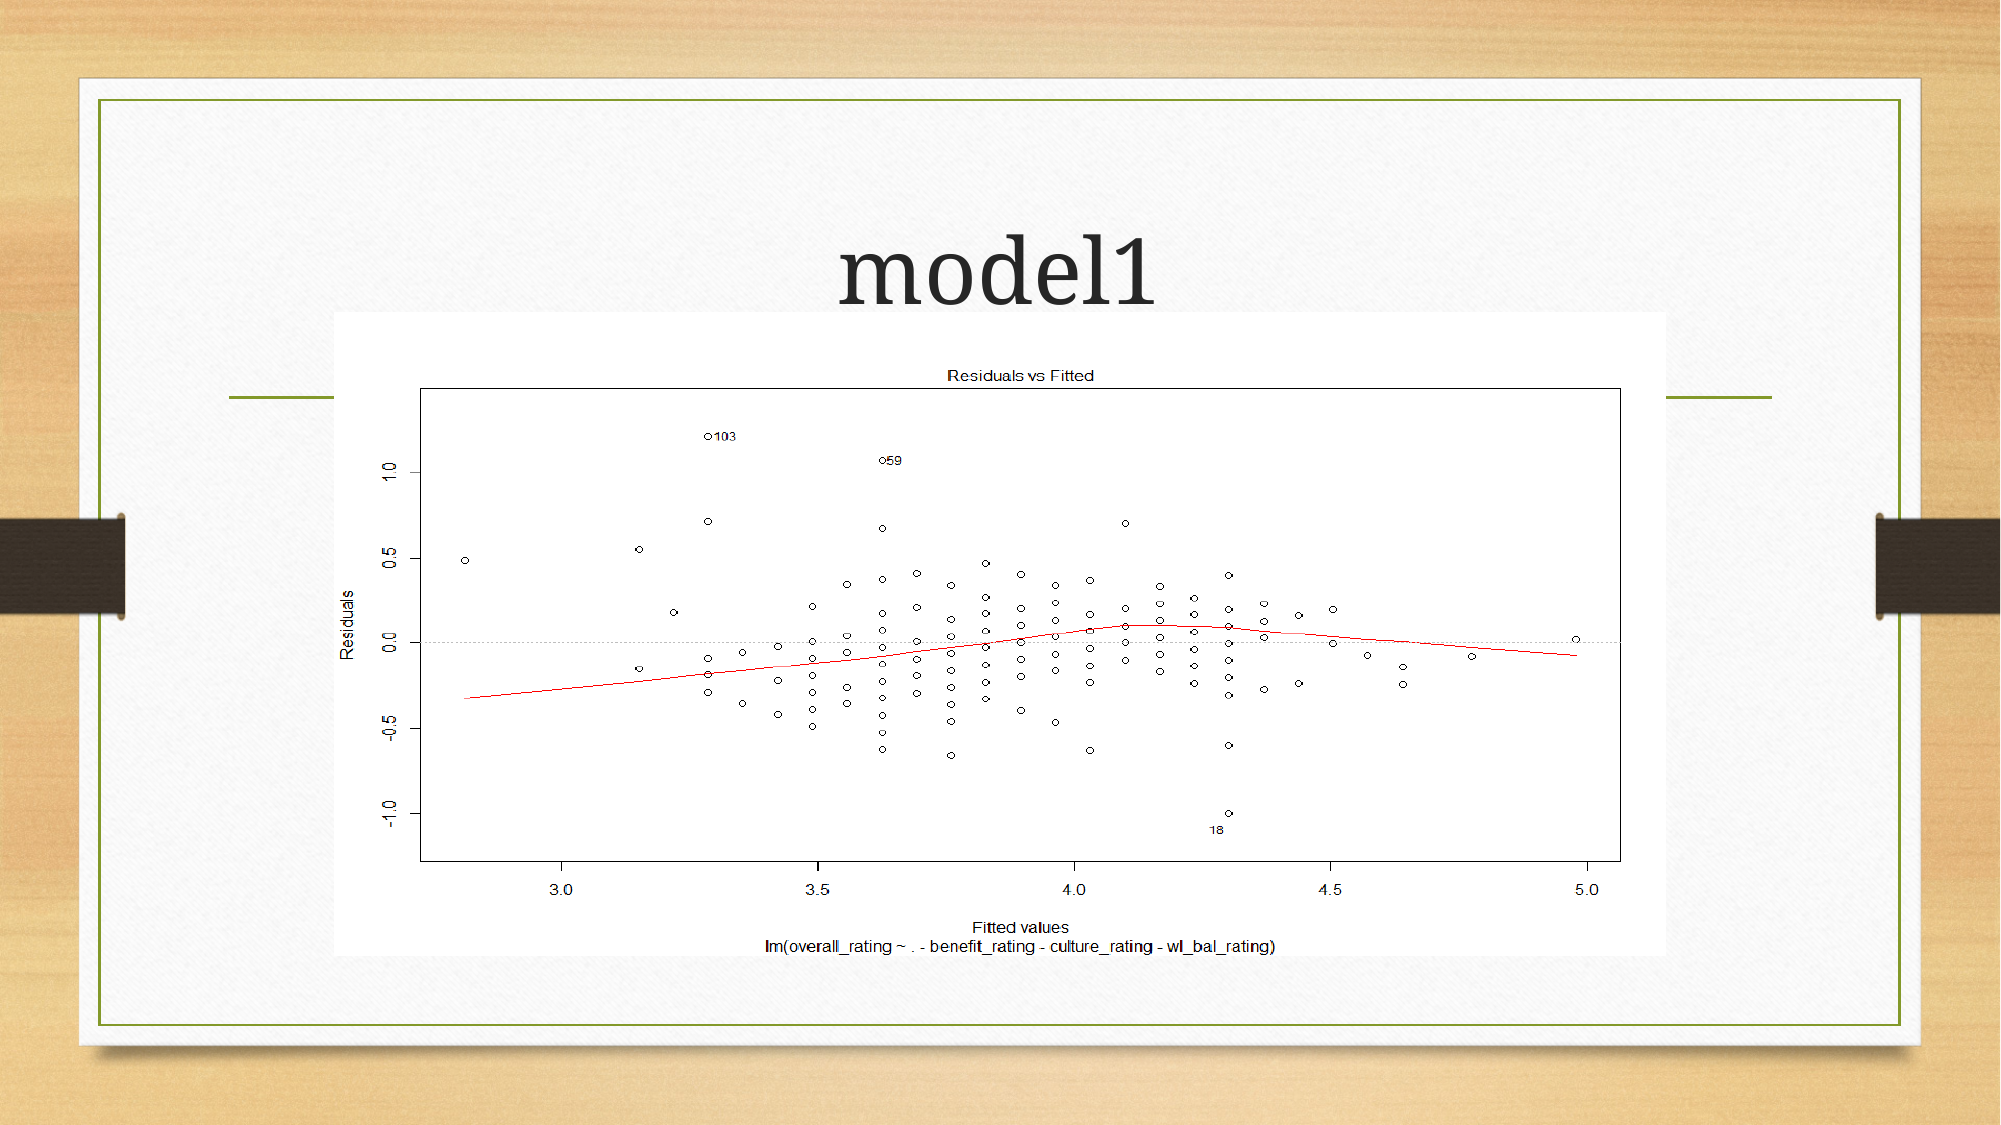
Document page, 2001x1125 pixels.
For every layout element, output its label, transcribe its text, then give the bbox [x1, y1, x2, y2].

title model1 [212, 161, 1788, 375]
picture [0, 0, 2001, 1125]
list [334, 312, 1666, 956]
